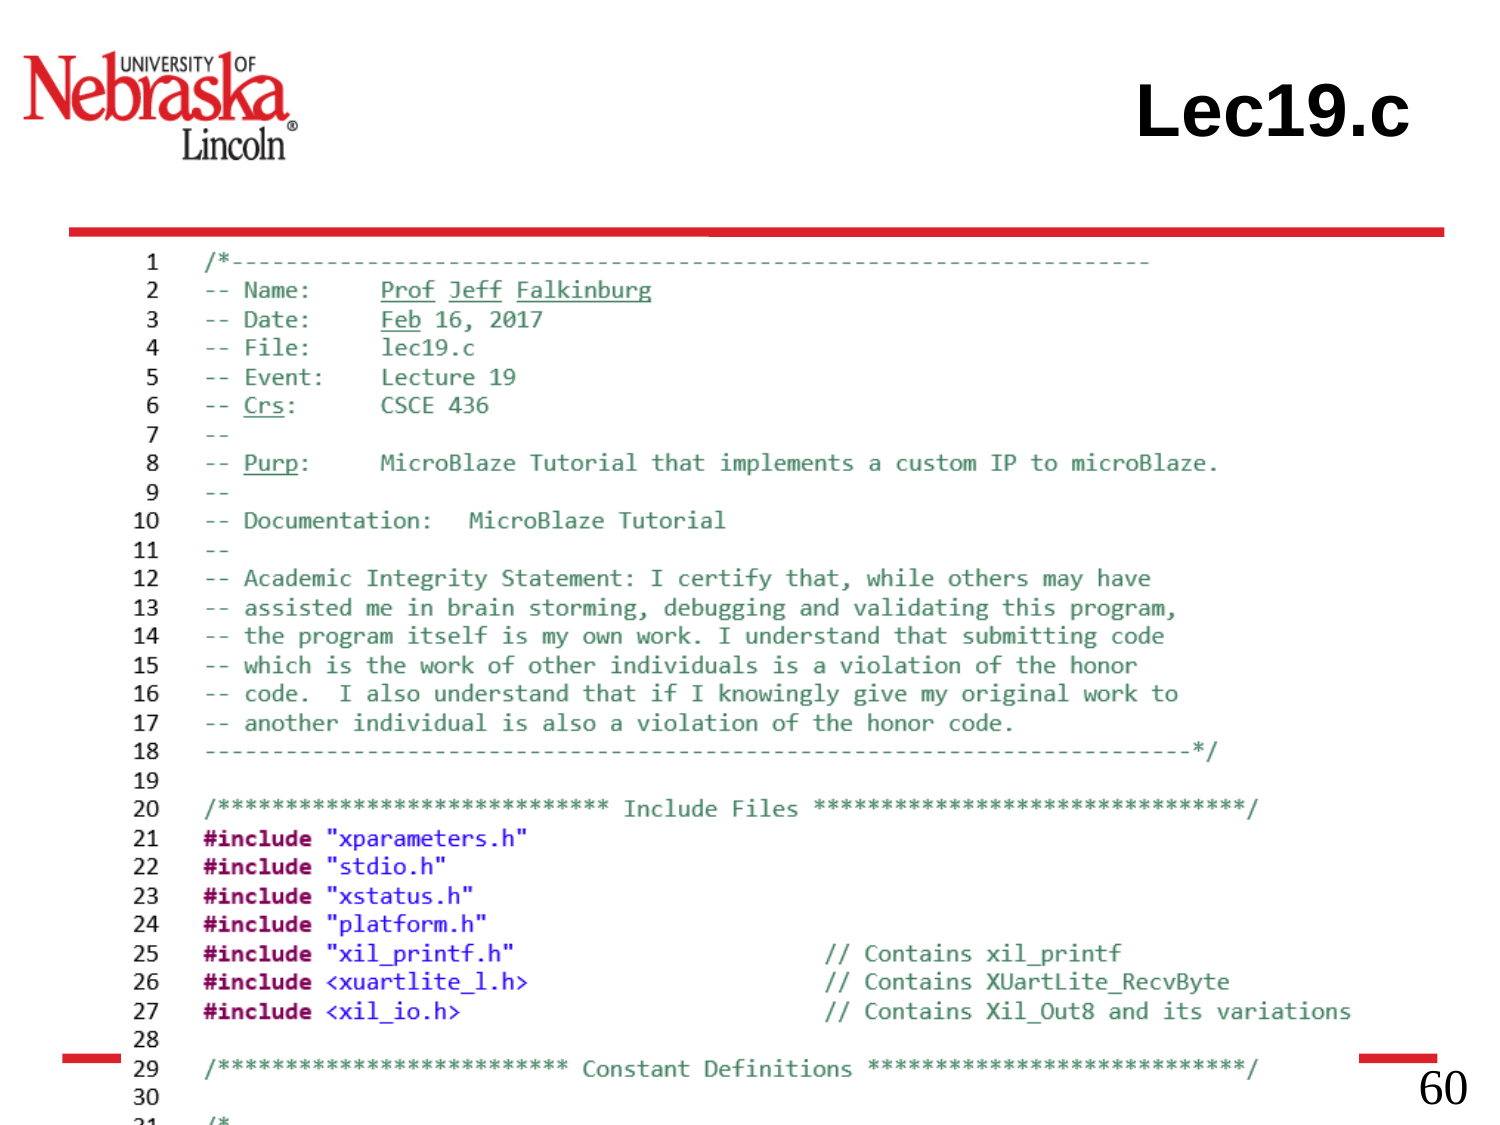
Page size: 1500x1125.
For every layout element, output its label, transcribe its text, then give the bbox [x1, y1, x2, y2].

picture [1, 32, 313, 181]
slide_number 60 [1364, 1046, 1484, 1125]
title Lec19.c [313, 12, 1427, 201]
picture [121, 239, 1360, 1125]
